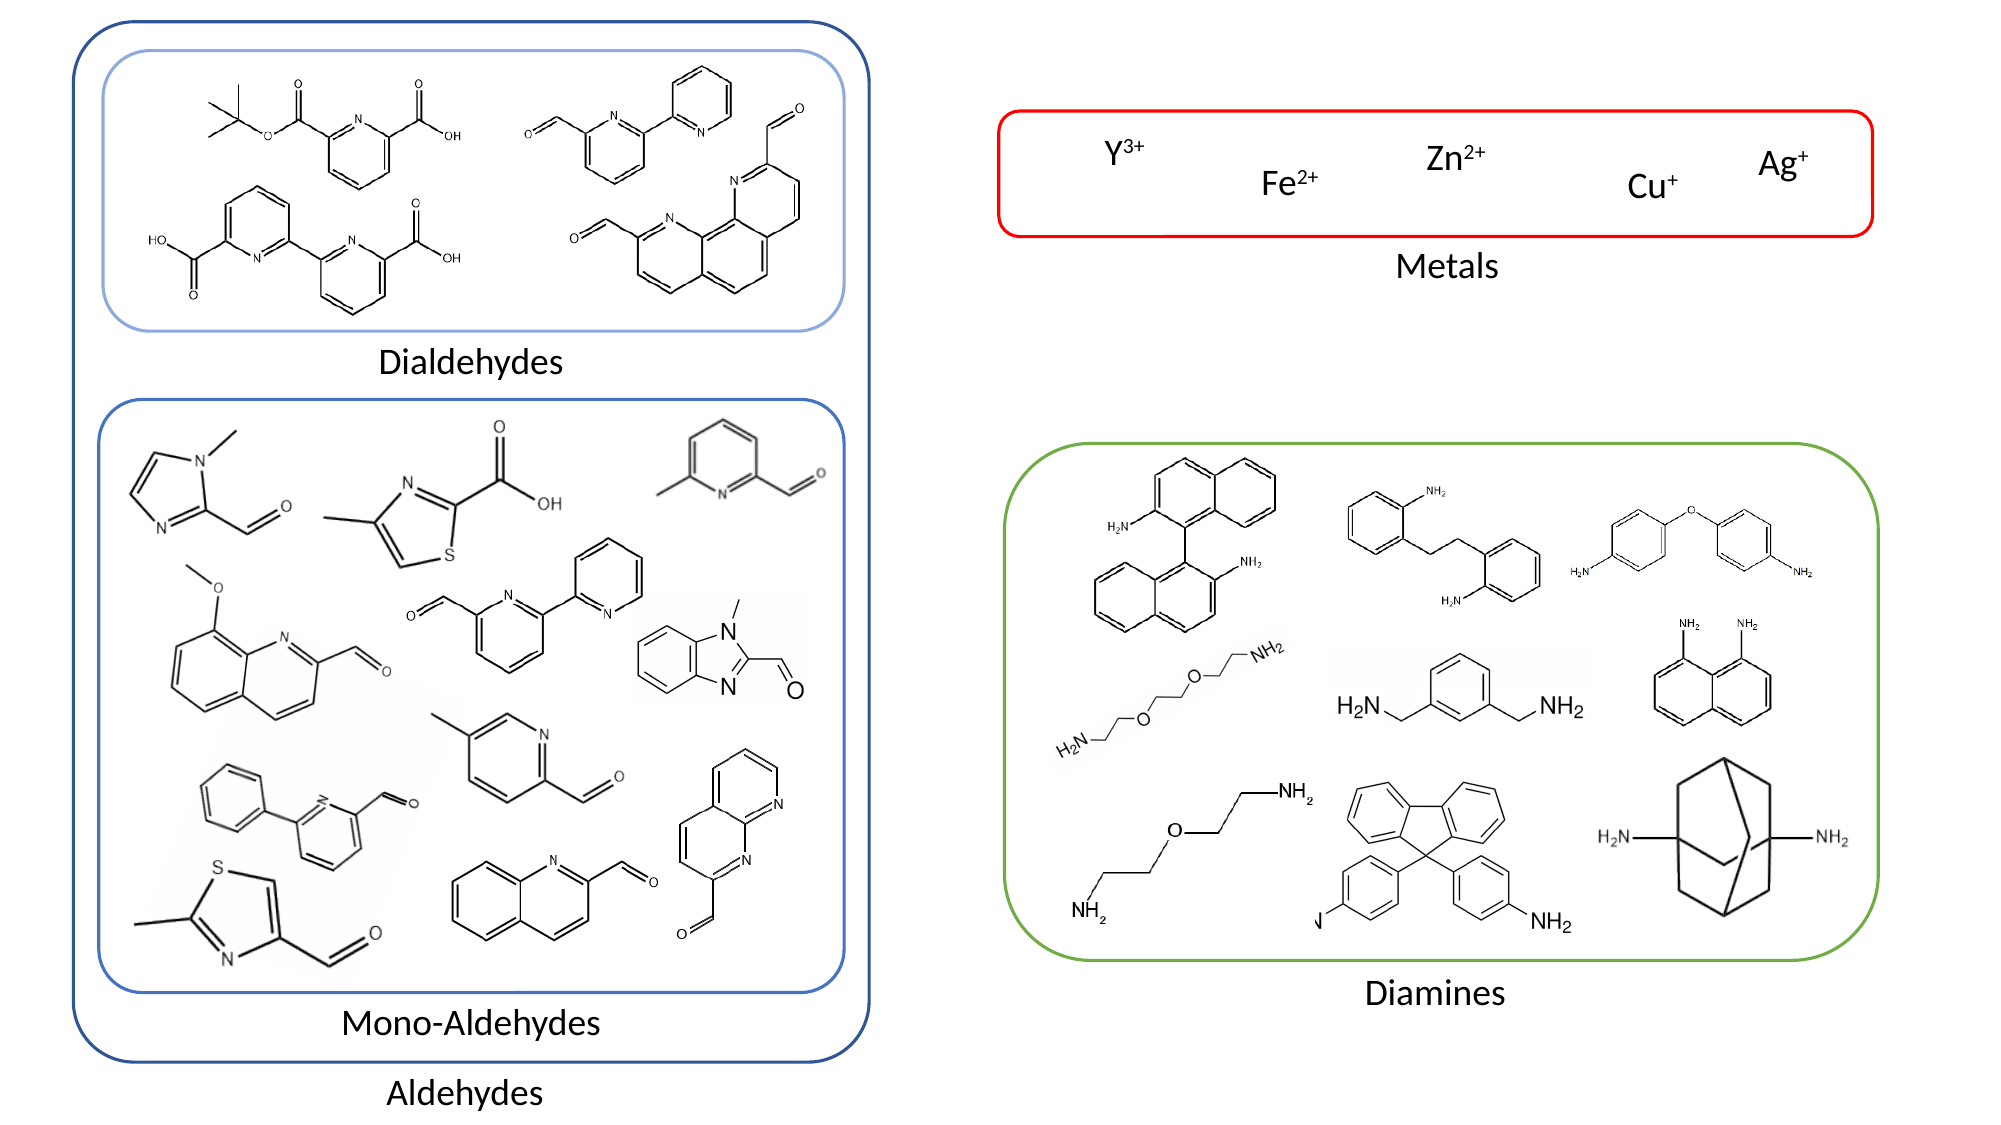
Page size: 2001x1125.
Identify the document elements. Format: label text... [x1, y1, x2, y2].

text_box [998, 110, 1873, 295]
text_box [72, 20, 871, 1064]
text_box Aldehydes [371, 1060, 559, 1121]
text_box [1004, 443, 1879, 1021]
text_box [98, 354, 873, 993]
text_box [103, 50, 845, 332]
